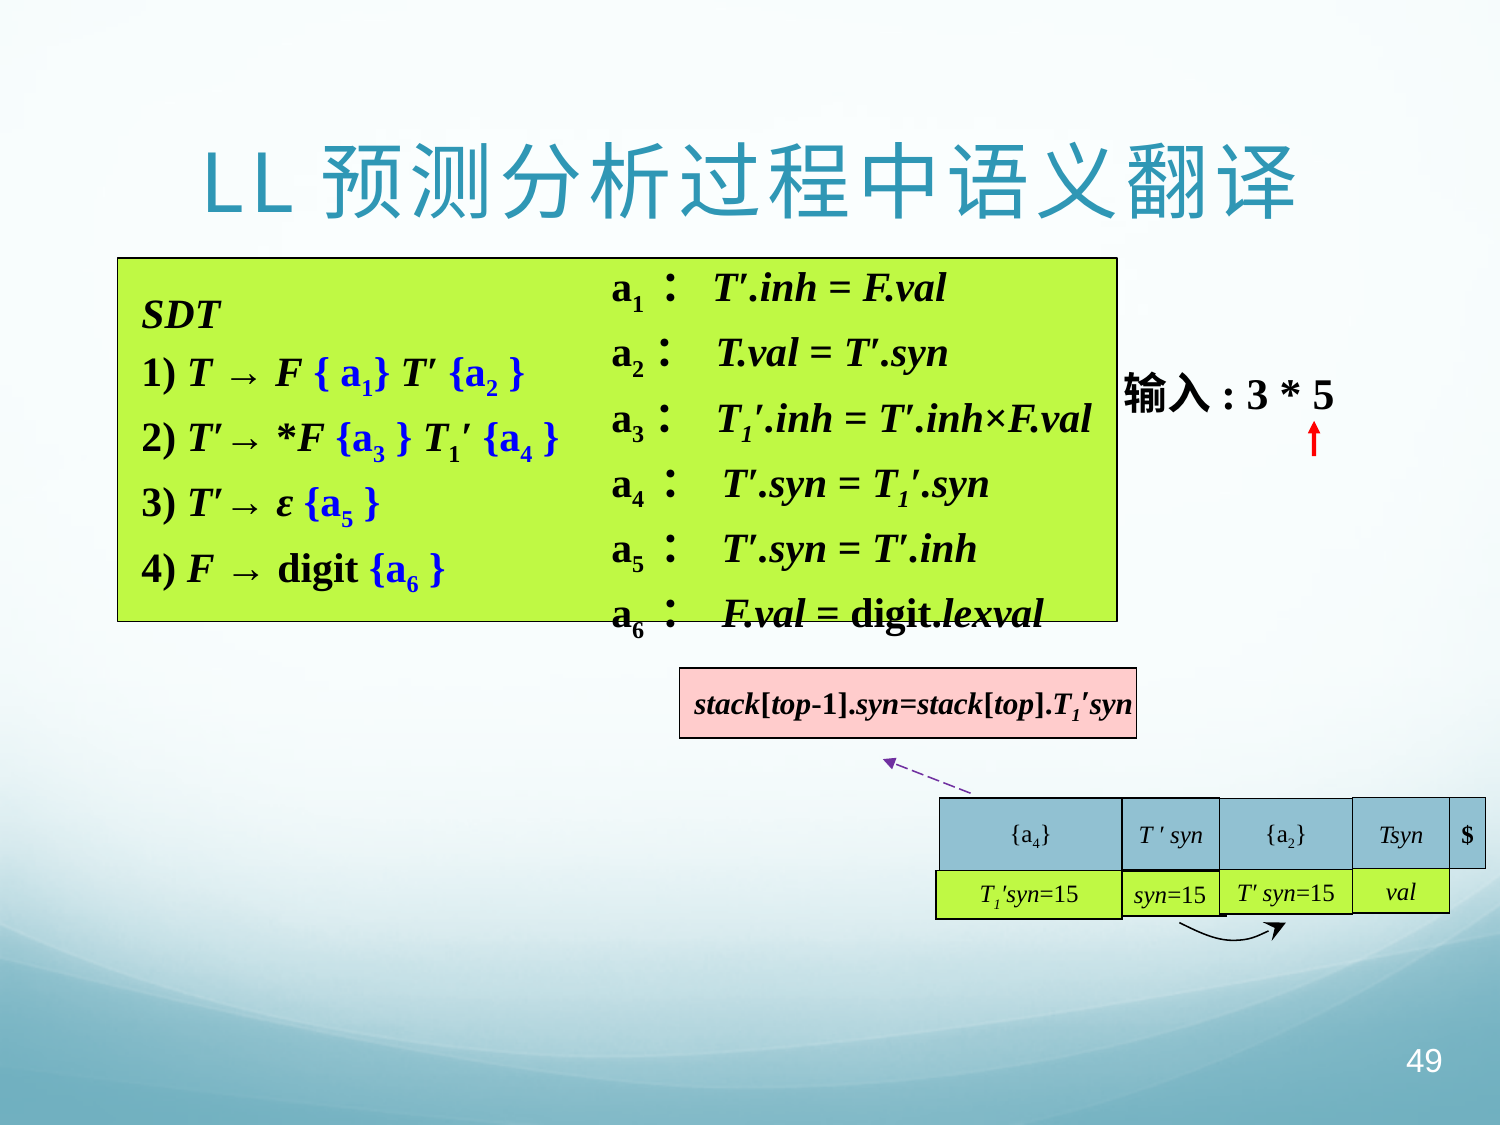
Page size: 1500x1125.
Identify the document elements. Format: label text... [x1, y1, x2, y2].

slide_number 49 [1295, 1029, 1459, 1090]
text_box $ [1449, 797, 1486, 869]
text_box [882, 757, 906, 770]
text_box T ′ syn [1123, 797, 1220, 870]
text_box val [1353, 868, 1450, 914]
text_box {a4} [939, 797, 1123, 870]
text_box T′ syn=15 [1219, 869, 1353, 914]
text_box [1307, 426, 1321, 457]
text_box stack[top-1].syn=stack[top].T1′syn [679, 667, 1137, 739]
text_box Tsyn [1352, 797, 1449, 868]
text_box [1179, 922, 1286, 941]
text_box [116, 252, 1118, 623]
text_box {a2} [1220, 798, 1353, 869]
text_box syn=15 [1123, 871, 1227, 916]
text_box 输入: 3 * 5 [1134, 358, 1445, 426]
title LL预测分析过程中语义翻译 [90, 17, 1410, 237]
text_box T1′syn=15 [935, 870, 1123, 920]
